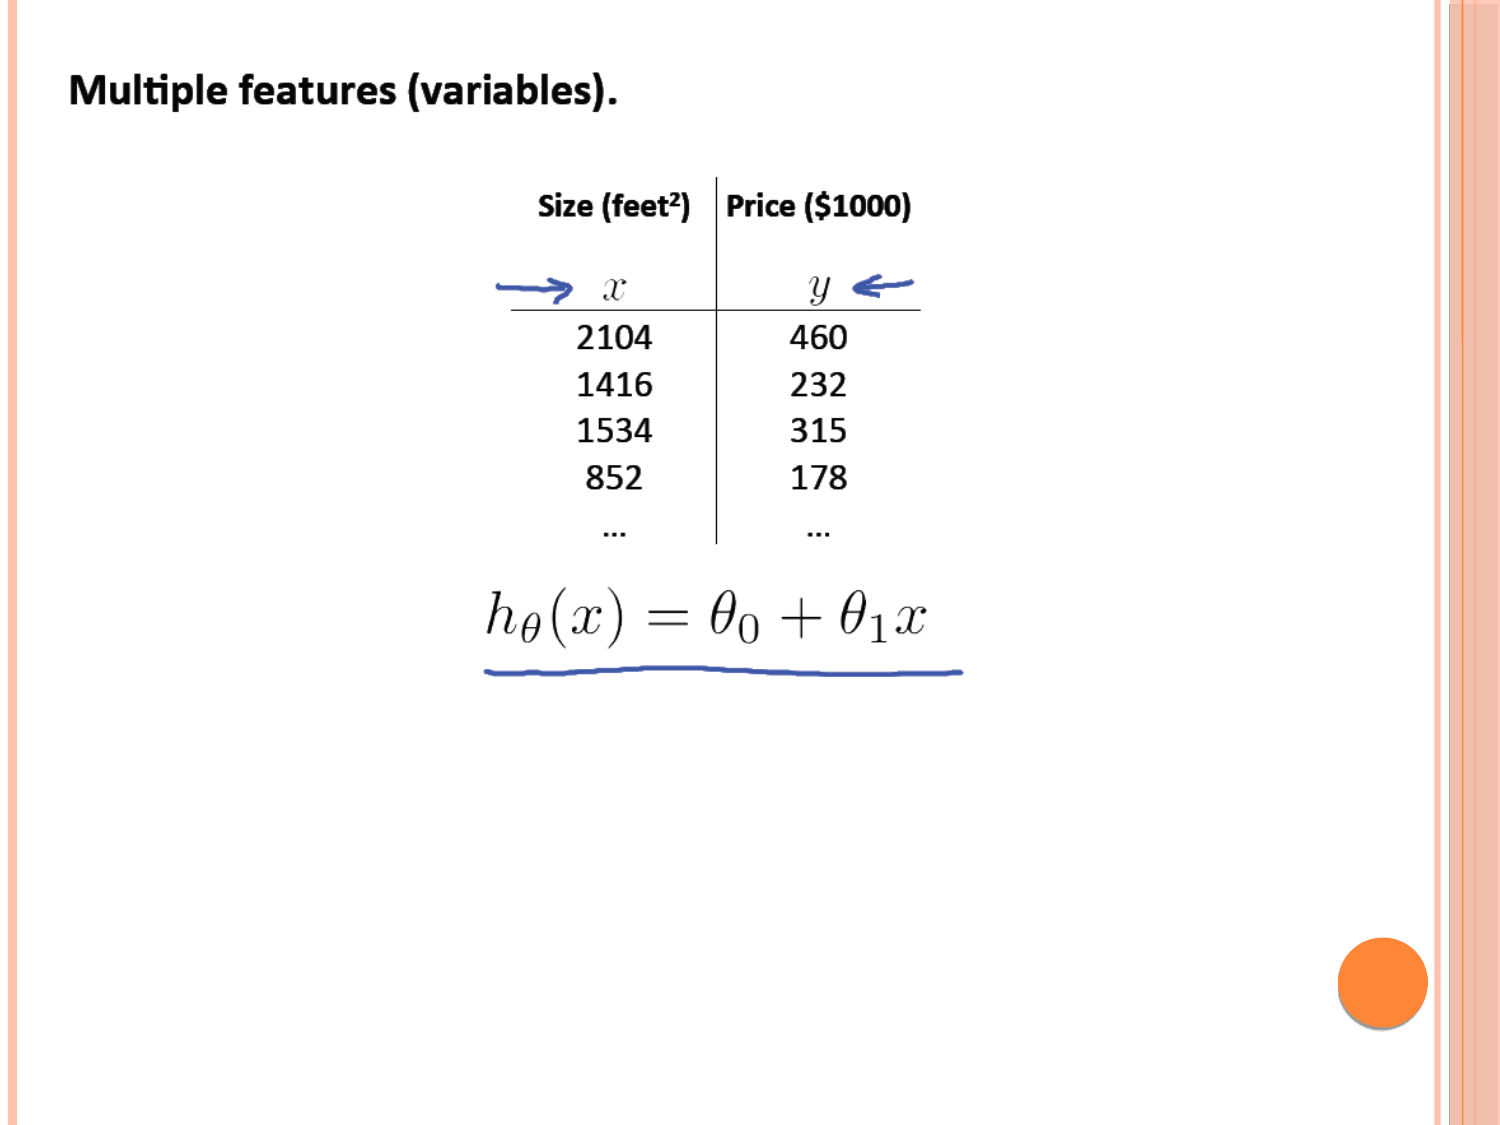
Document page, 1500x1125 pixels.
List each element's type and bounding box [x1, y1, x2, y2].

picture [52, 42, 1071, 705]
